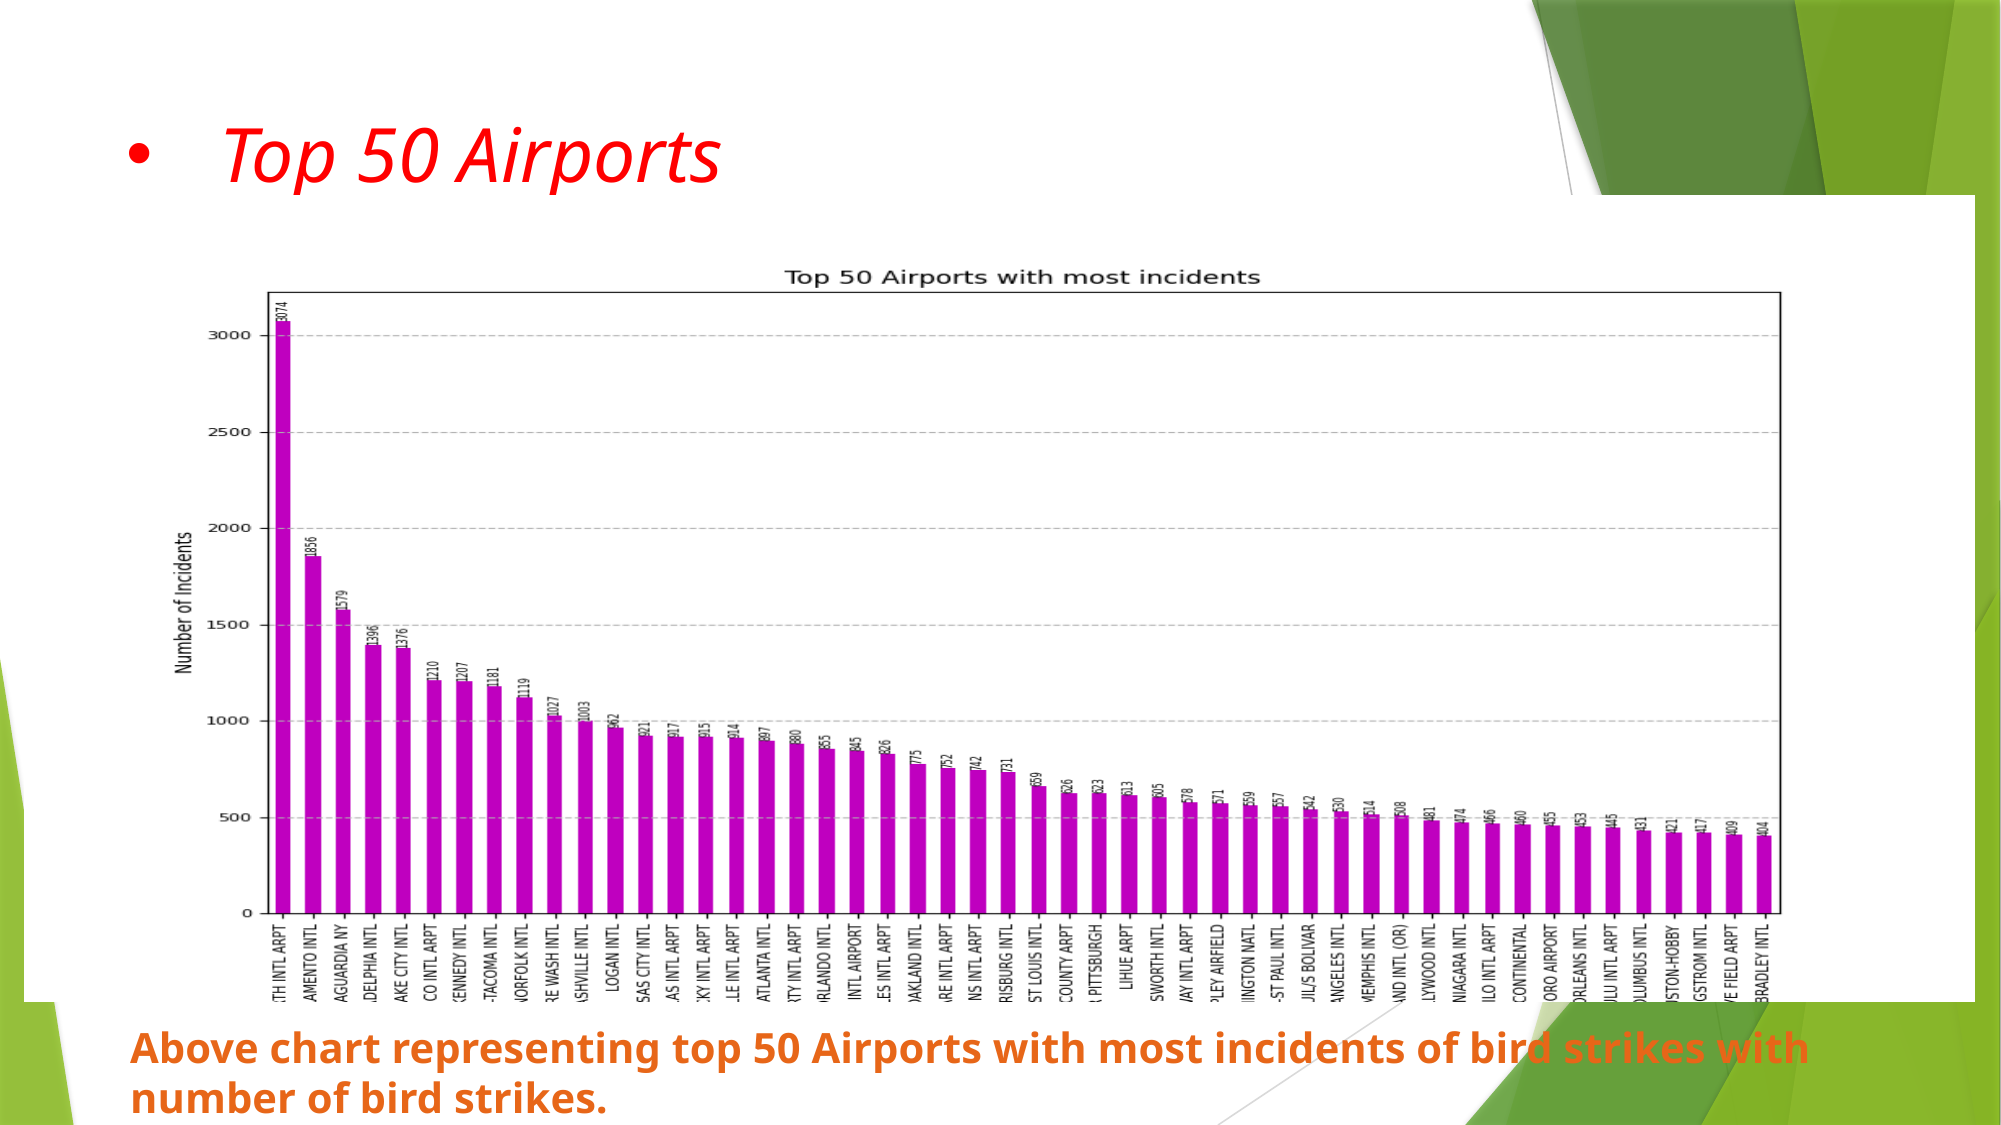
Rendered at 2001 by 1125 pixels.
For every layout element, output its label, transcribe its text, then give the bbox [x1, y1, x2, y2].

text_box Above chart representing top 50 Airports with most incidents of bird strikes with number of bird strikes. [115, 1014, 1954, 1115]
title Top 50 Airports [111, 99, 1522, 192]
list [23, 194, 1975, 1002]
